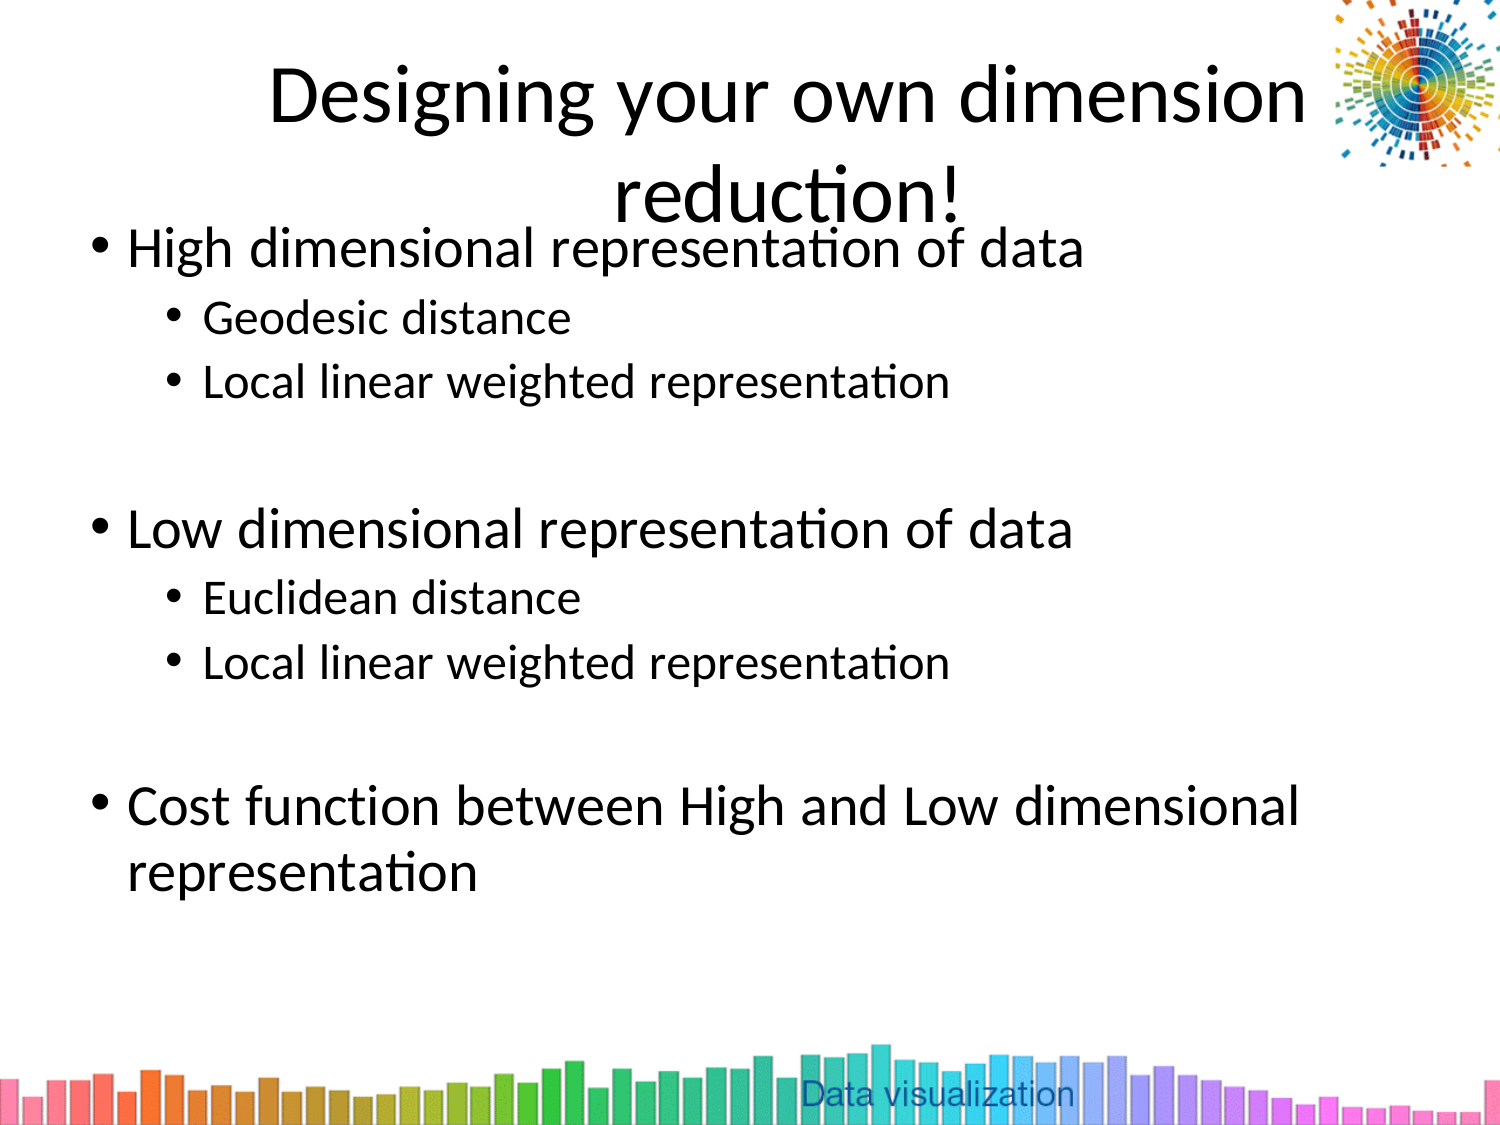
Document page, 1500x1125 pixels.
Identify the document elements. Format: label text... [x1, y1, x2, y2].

picture [0, 0, 1500, 1125]
title Designing your own dimension reduction! [75, 38, 1425, 239]
text_box High dimensional representation of data Geodesic distance Local linear weighted representation Low dimensional representation of data Euclidean distance Local linear weighted representation Cost function between High and Low dimensional representation [87, 209, 1304, 904]
